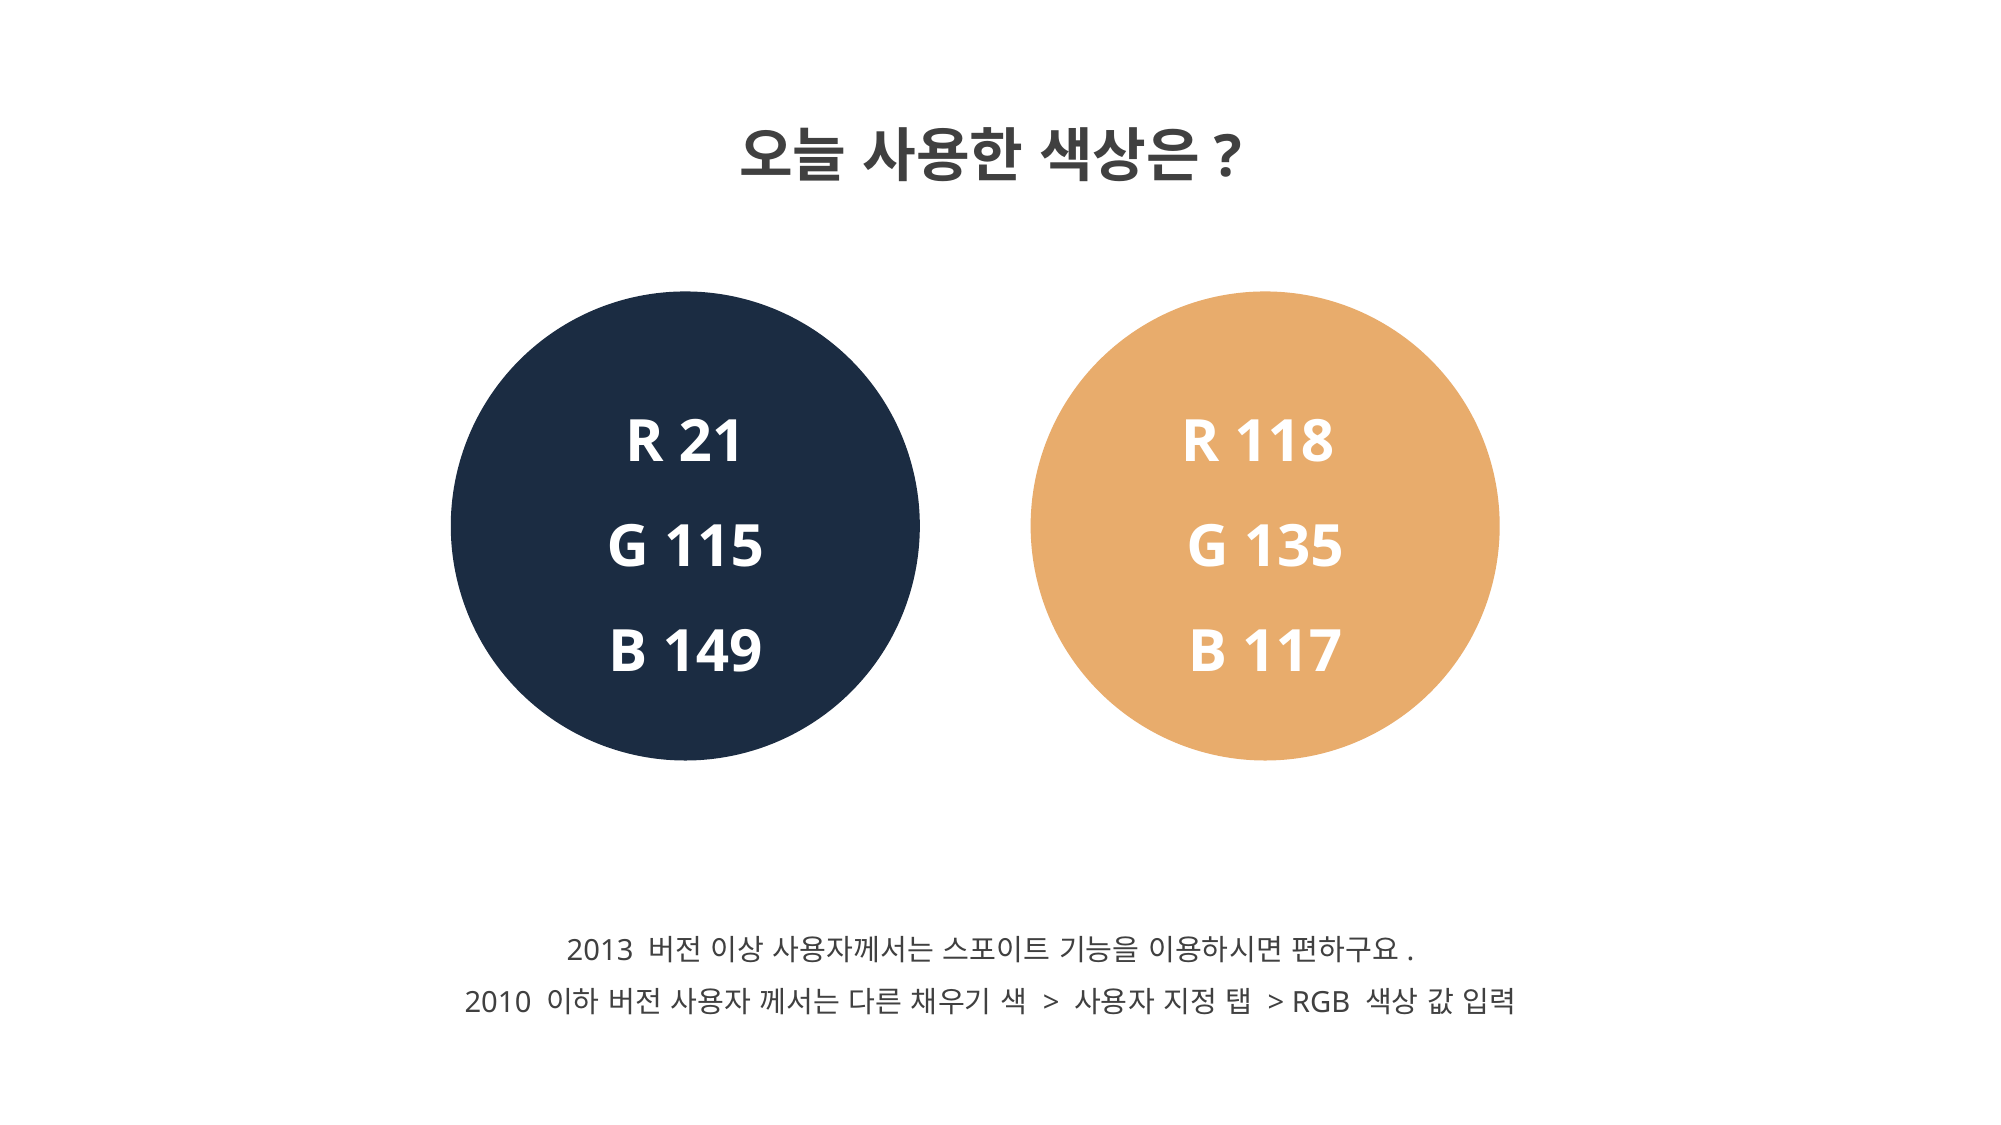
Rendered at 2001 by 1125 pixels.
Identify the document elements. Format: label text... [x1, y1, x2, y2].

text_box 오늘 사용한 색상은? [643, 75, 1339, 196]
text_box 2013 버전 이상 사용자께서는 스포이트 기능을 이용하시면 편하구요. 2010 이하 버전 사용자 께서는 다른 채우기 색 > 사용자 지정 탭 > RGB 색상 값 입력 [391, 906, 1590, 1026]
text_box R 118 G 135 B 117 [1029, 290, 1501, 762]
text_box R 21 G 115 B 149 [449, 290, 921, 762]
